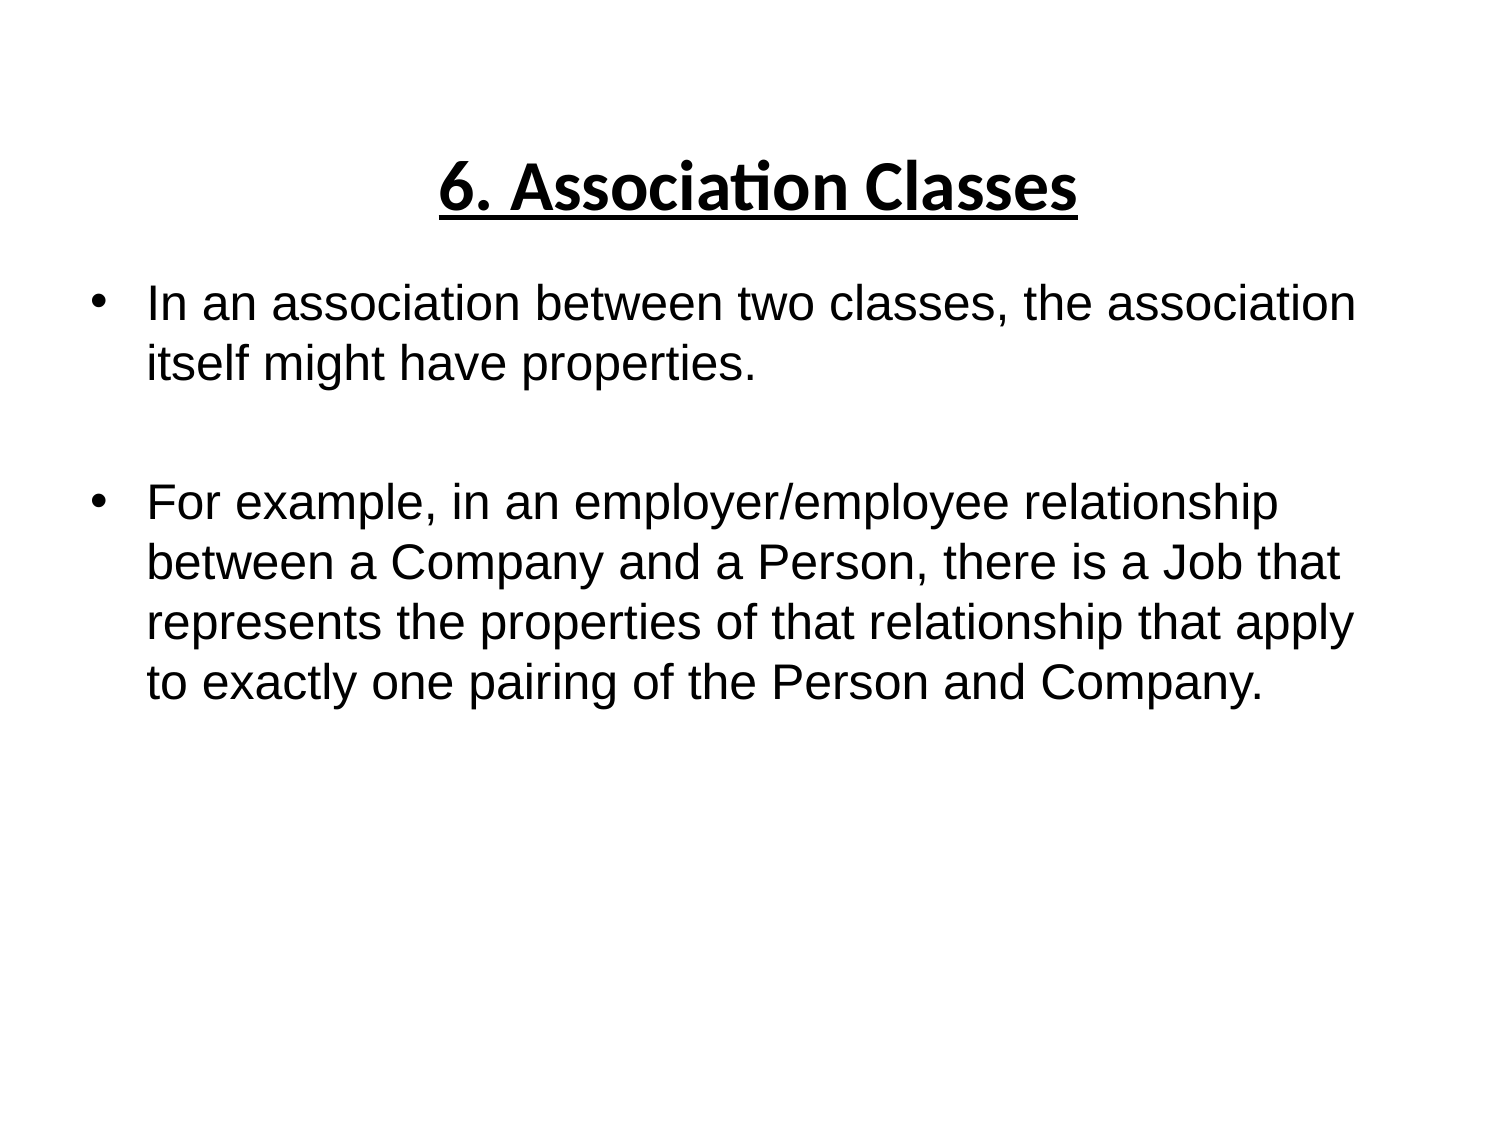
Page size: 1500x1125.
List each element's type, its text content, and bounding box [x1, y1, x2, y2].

list In an association between two classes, the association itself might have properties. For example, in an employer/employee relationship between a Company and a Person, there is a Job that represents the properties of that relationship that apply to exactly one pairing of the Person and Company. [75, 262, 1425, 1005]
title 6. Association Classes [75, 45, 1425, 233]
